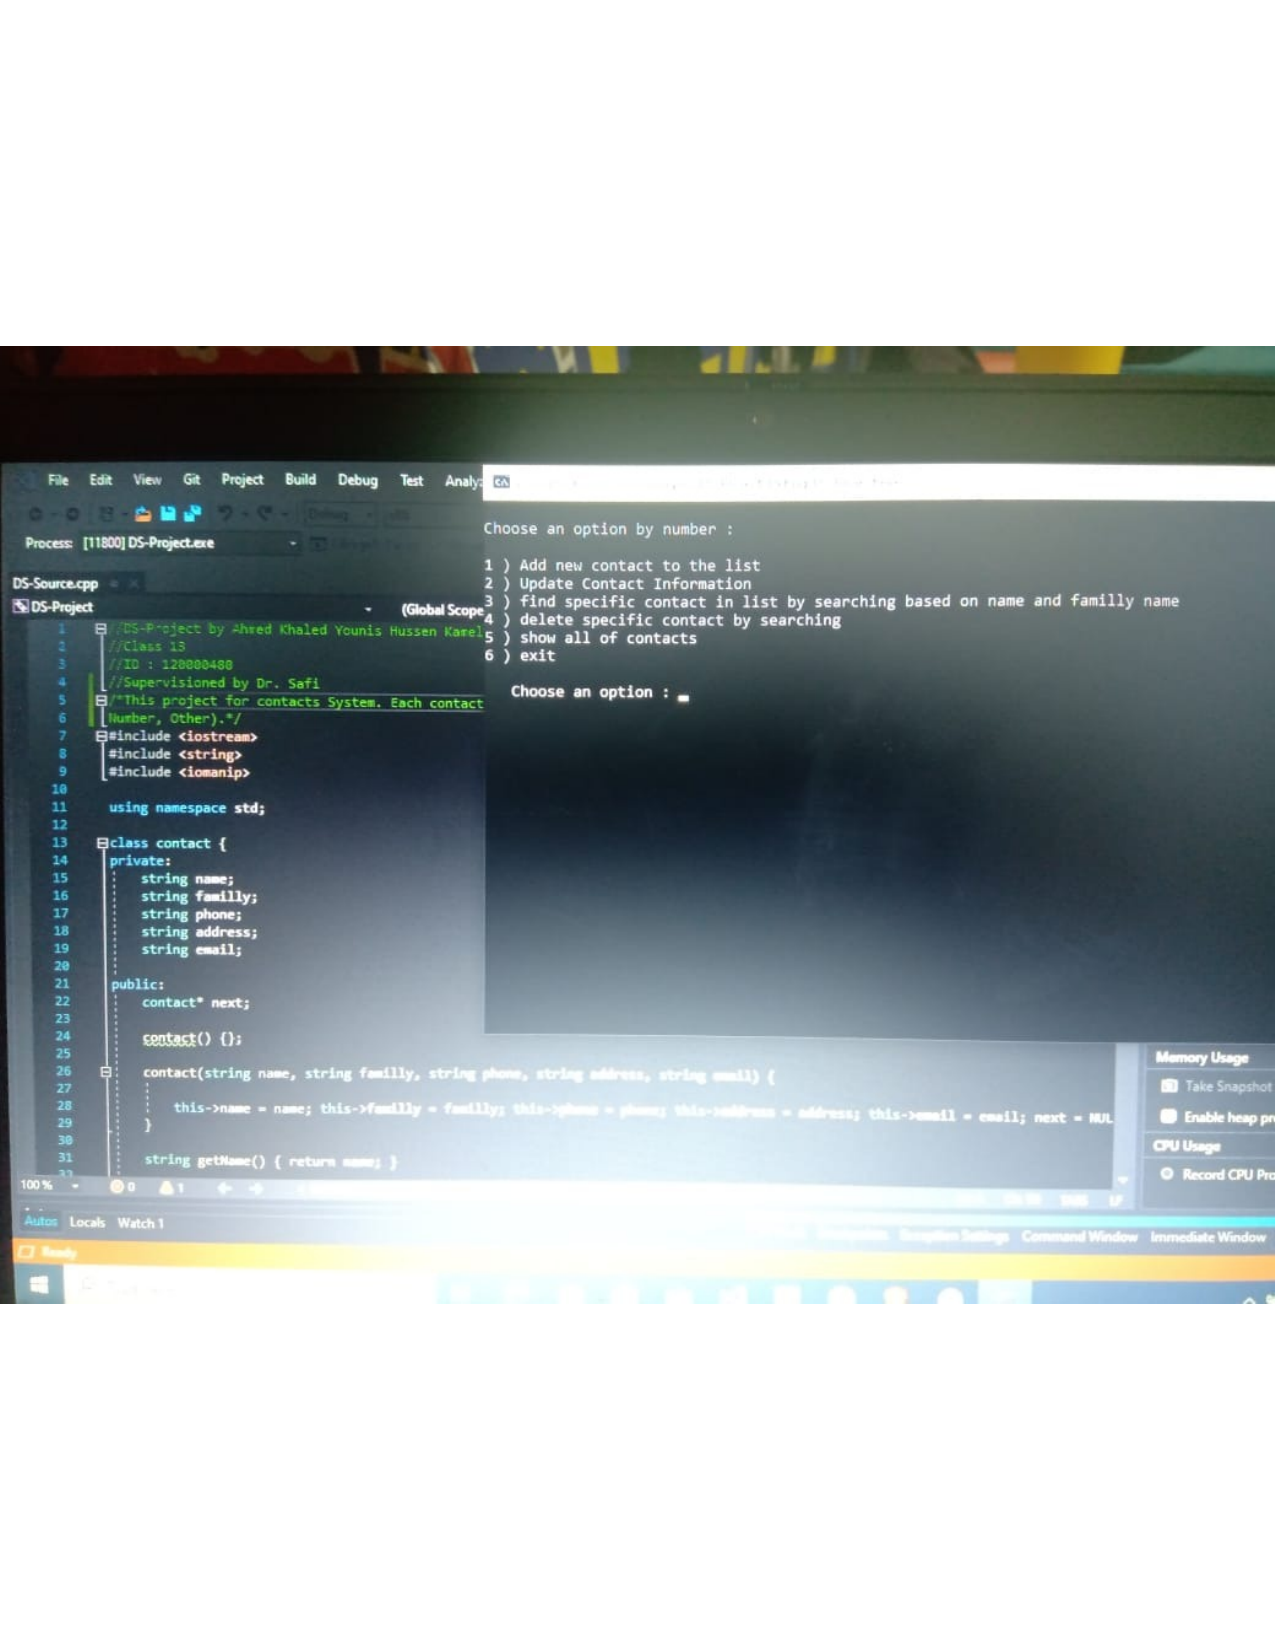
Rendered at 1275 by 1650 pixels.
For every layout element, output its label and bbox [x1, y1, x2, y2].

picture [0, 346, 1275, 1304]
